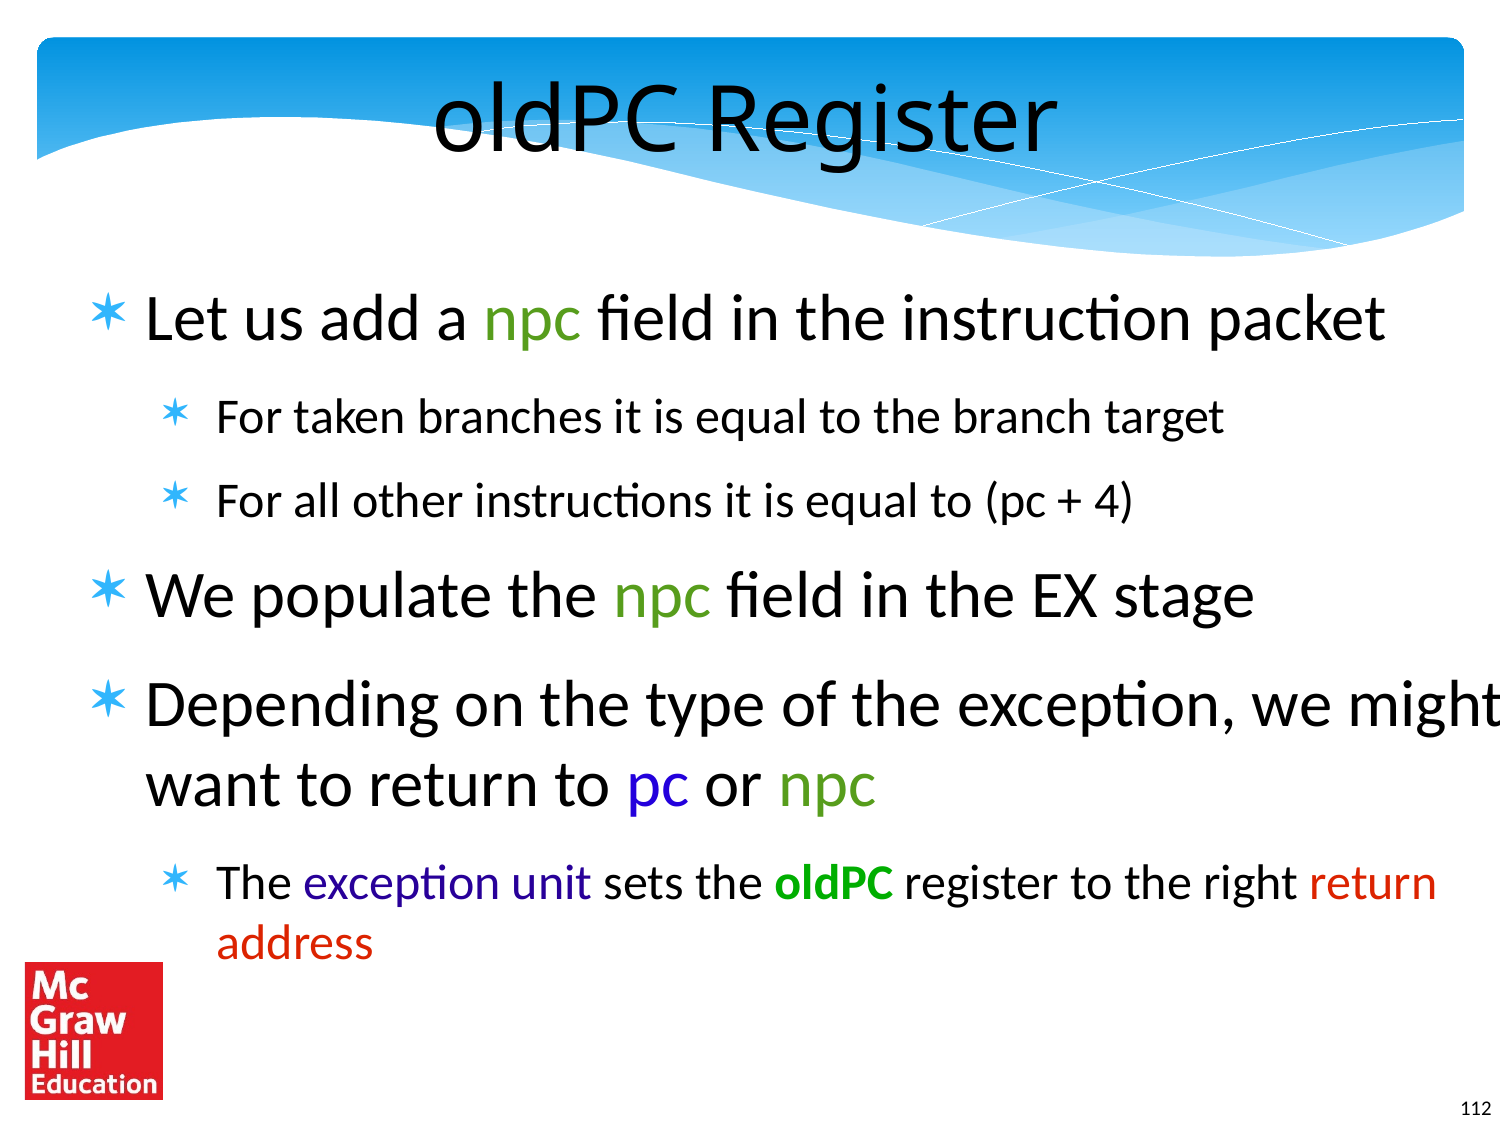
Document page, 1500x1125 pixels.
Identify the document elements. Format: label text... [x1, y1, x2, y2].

list Let us add a npc field in the instruction packet For taken branches it is equal to the branch target For all other instructions it is equal to (pc + 4) We populate the npc field in the EX stage Depending on the type of the exception, we might want to return to pc or npc The exception unit sets the oldPC register to the right return address [75, 273, 1500, 1063]
title oldPC Register [137, 37, 1355, 192]
picture [24, 962, 163, 1100]
